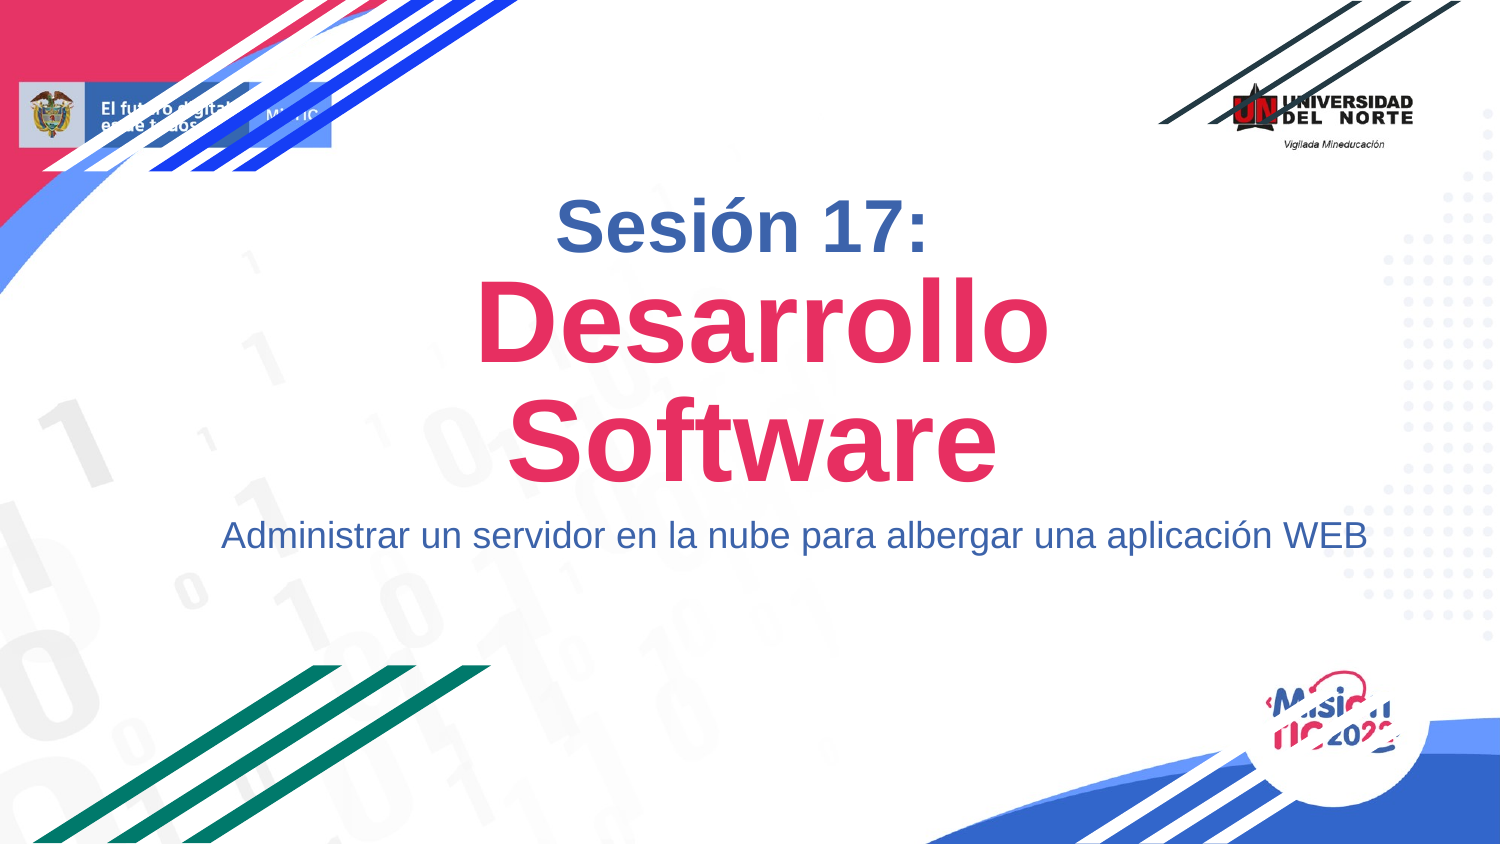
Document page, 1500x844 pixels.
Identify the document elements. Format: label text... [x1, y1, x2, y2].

title Sesión 17: Desarrollo Software [210, 178, 1297, 500]
picture [0, 0, 1500, 844]
subtitle Administrar un servidor en la nube para albergar una aplicación WEB [180, 500, 1409, 664]
